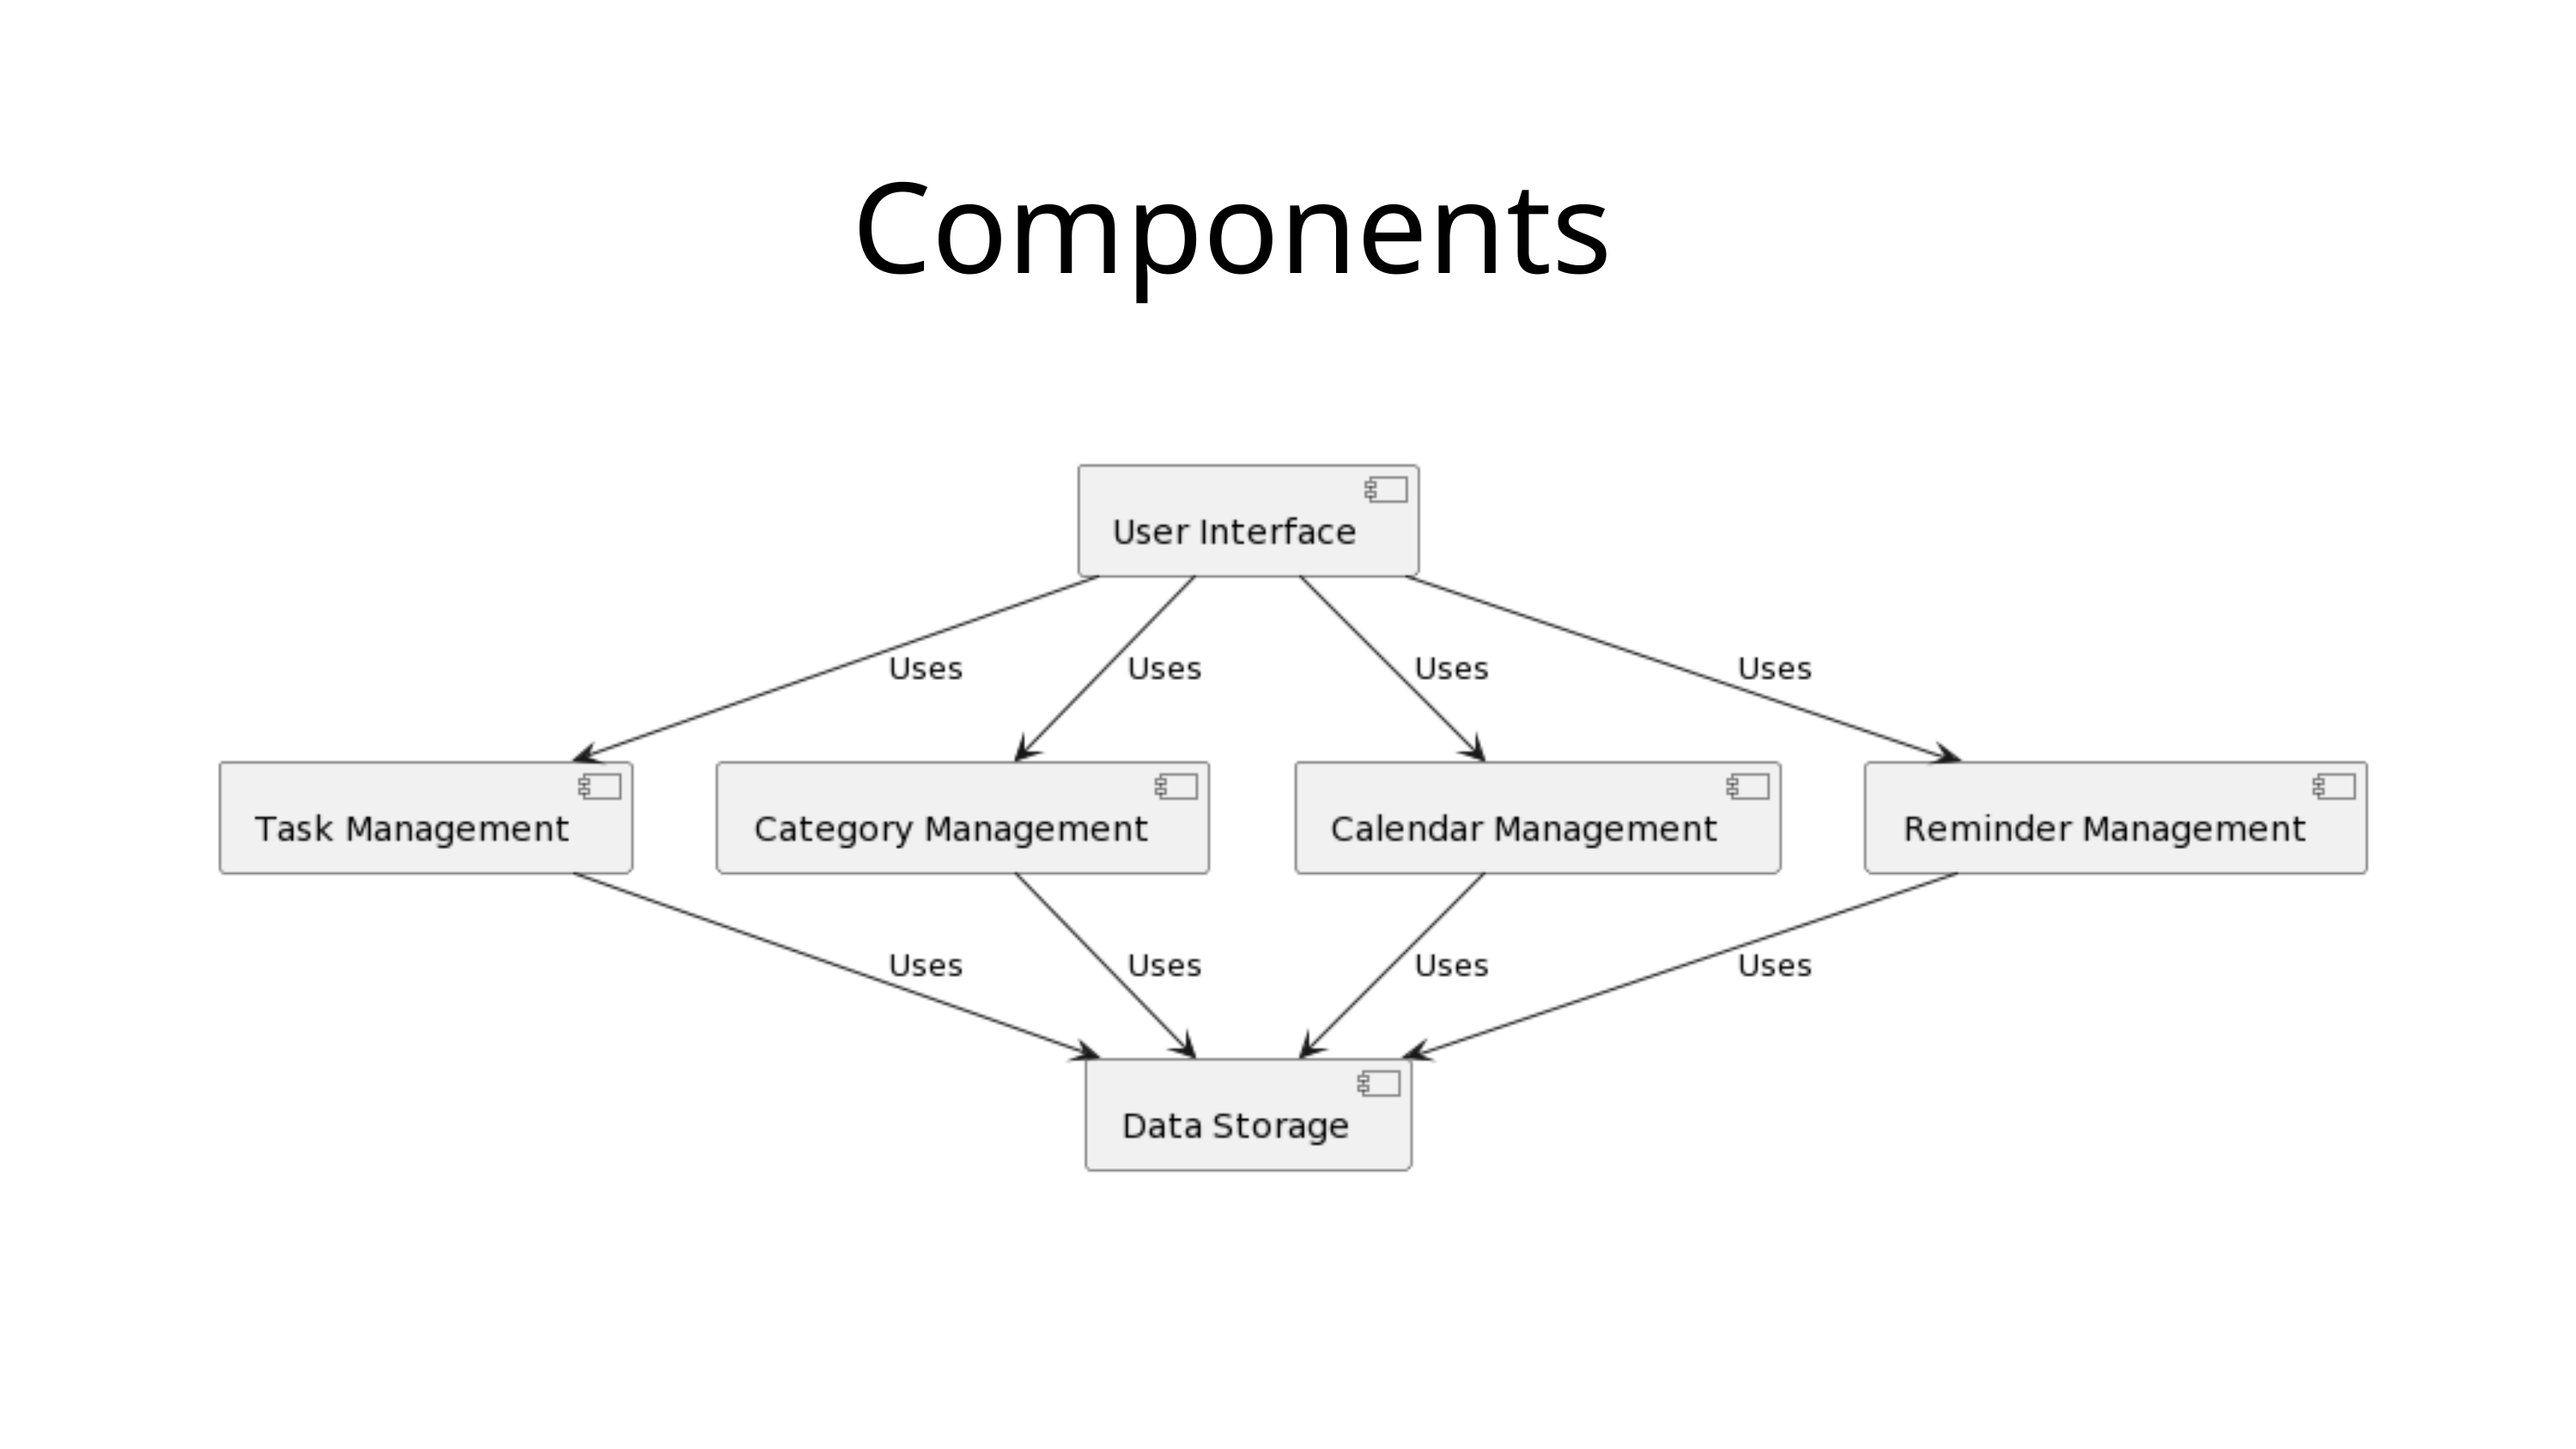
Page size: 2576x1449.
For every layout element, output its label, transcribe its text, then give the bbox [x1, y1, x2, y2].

text_box Components [144, 122, 2320, 299]
text_box [203, 448, 2379, 1182]
